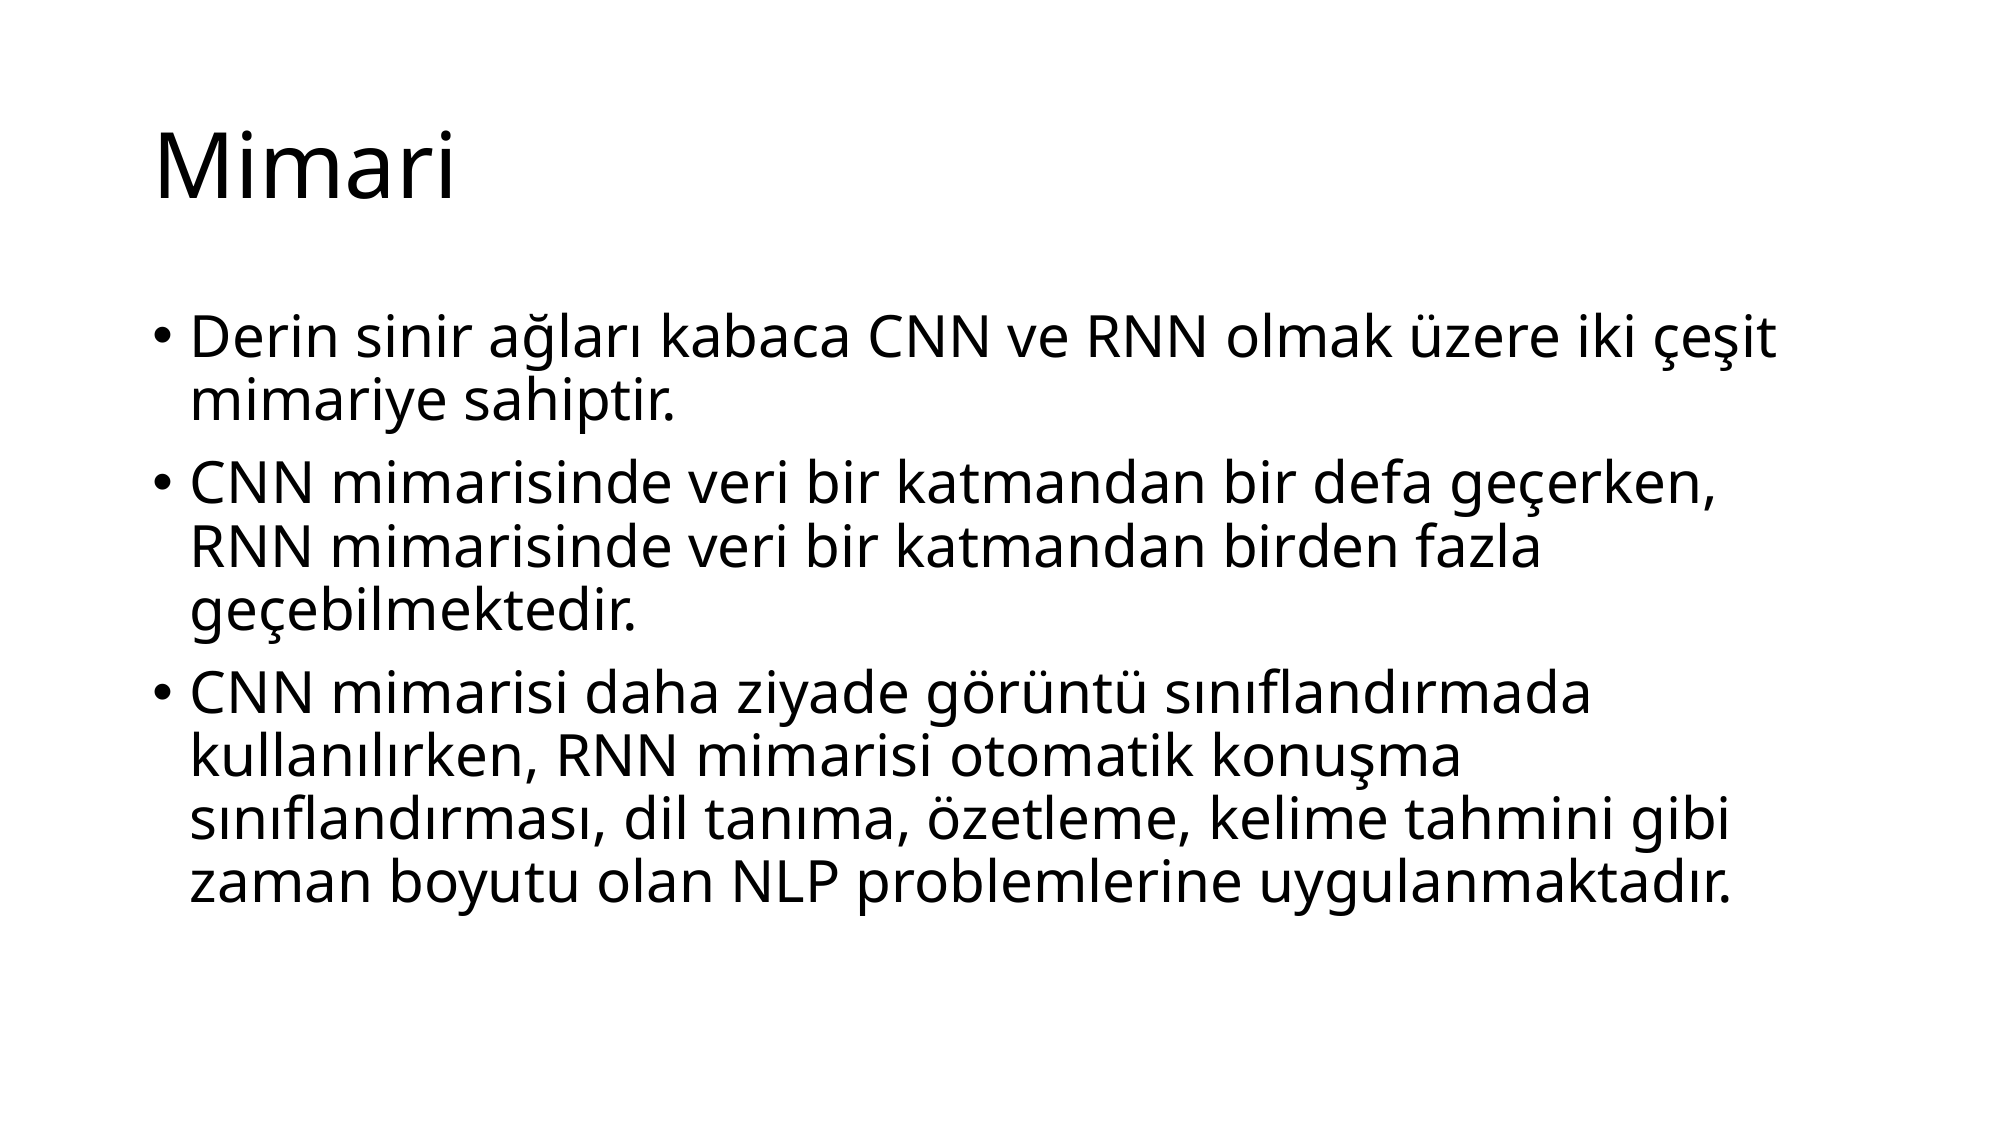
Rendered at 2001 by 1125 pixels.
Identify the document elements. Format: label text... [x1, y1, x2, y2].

list Derin sinir ağları kabaca CNN ve RNN olmak üzere iki çeşit mimariye sahiptir. CNN mimarisinde veri bir katmandan bir defa geçerken, RNN mimarisinde veri bir katmandan birden fazla geçebilmektedir. CNN mimarisi daha ziyade görüntü sınıflandırmada kullanılırken, RNN mimarisi otomatik konuşma sınıflandırması, dil tanıma, özetleme, kelime tahmini gibi zaman boyutu olan NLP problemlerine uygulanmaktadır. [137, 299, 1863, 1014]
title Mimari [137, 59, 1863, 278]
